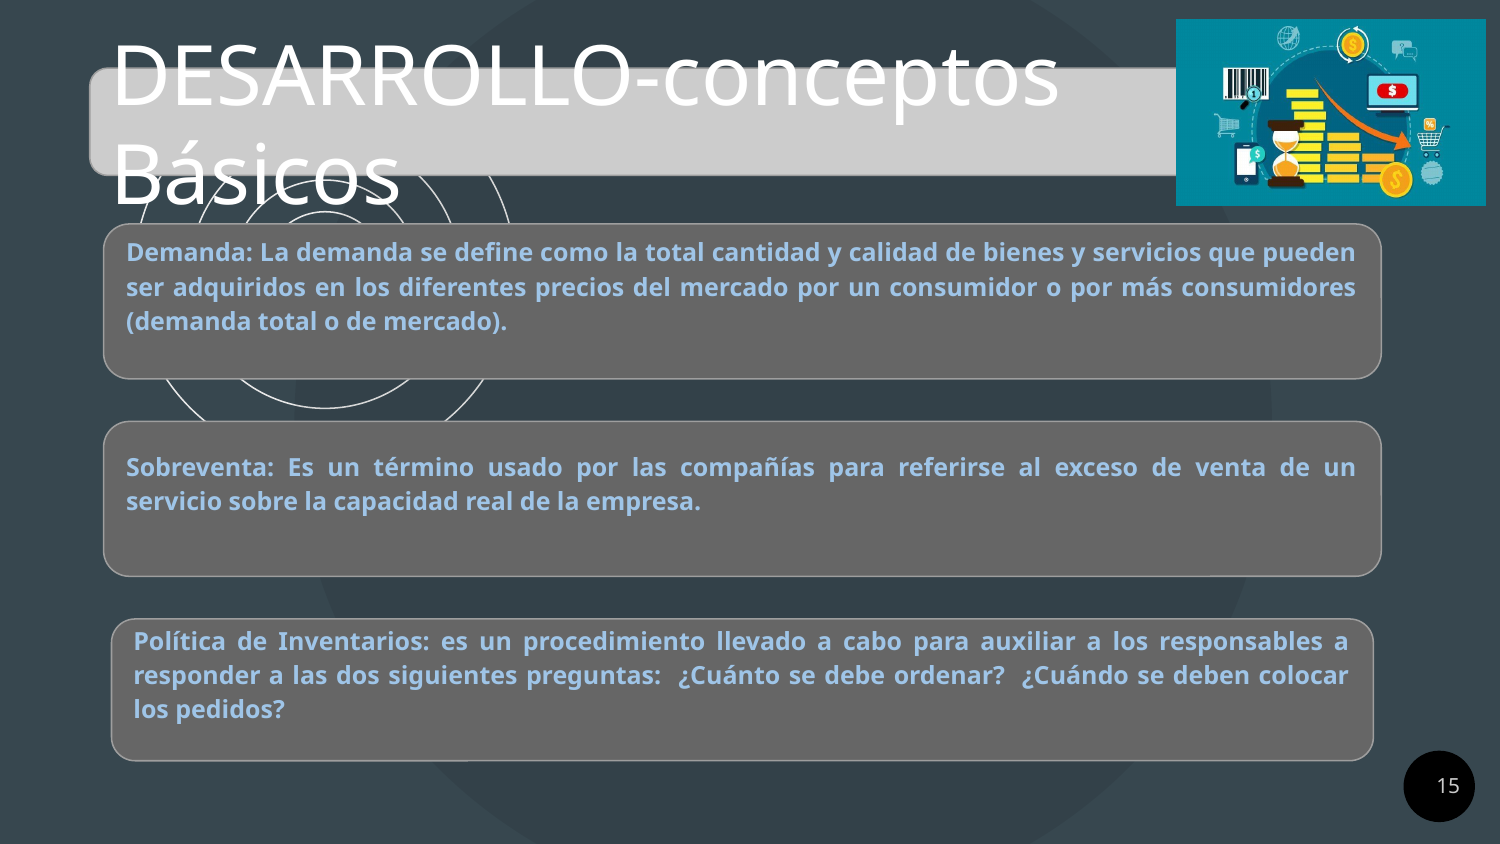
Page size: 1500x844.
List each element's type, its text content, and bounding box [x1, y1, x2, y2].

slide_number ‹#› [1403, 750, 1475, 823]
text_box Política de Inventarios: es un procedimiento llevado a cabo para auxiliar a los responsables a responder a las dos siguientes preguntas: ¿Cuánto se debe ordenar? ¿Cuándo se deben colocar los pedidos? [111, 618, 1374, 761]
text_box DESARROLLO-conceptos Básicos [89, 68, 1171, 176]
picture [1176, 18, 1487, 206]
text_box Sobreventa: Es un término usado por las compañías para referirse al exceso de venta de un servicio sobre la capacidad real de la empresa. [103, 421, 1382, 577]
text_box Demanda: La demanda se define como la total cantidad y calidad de bienes y servicios que pueden ser adquiridos en los diferentes precios del mercado por un consumidor o por más consumidores (demanda total o de mercado). [103, 223, 1382, 379]
